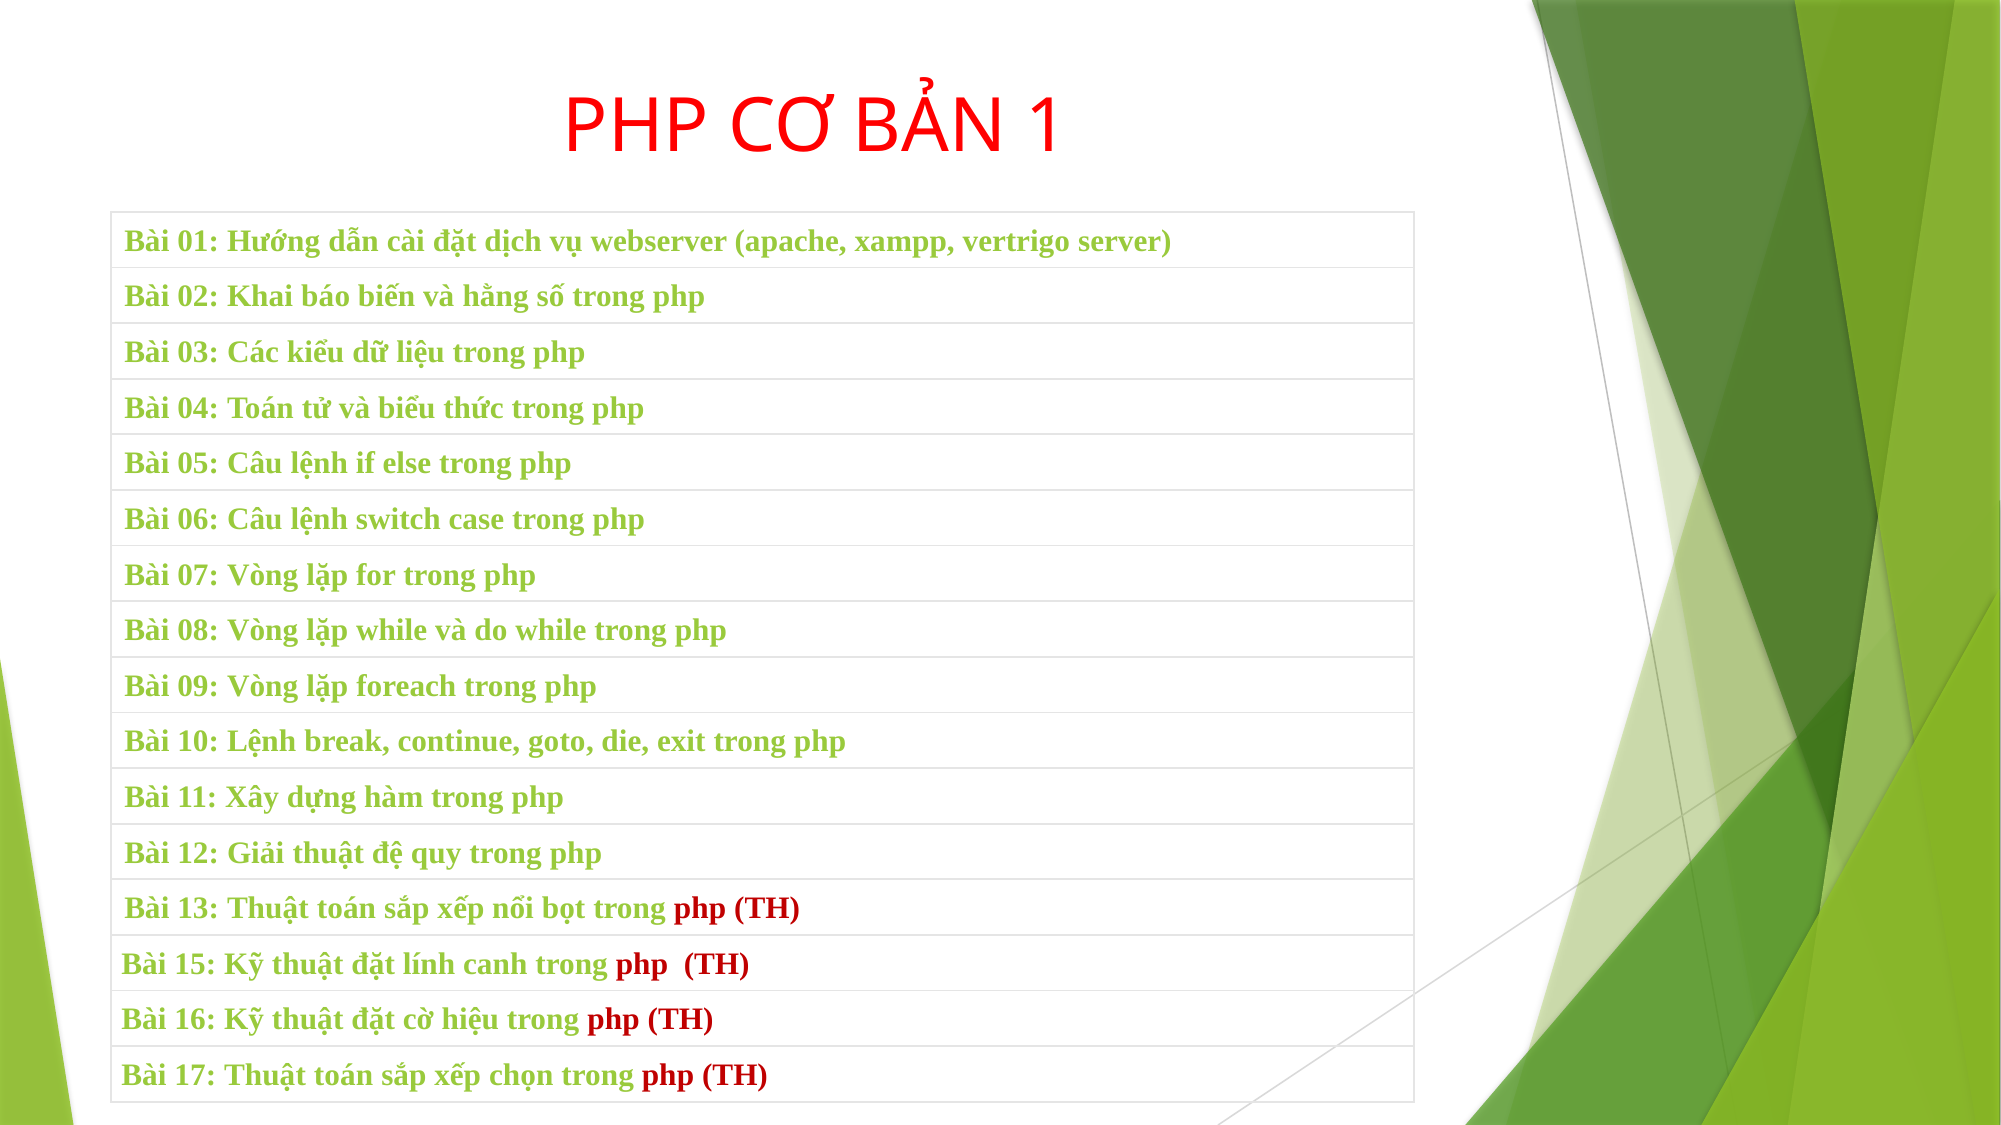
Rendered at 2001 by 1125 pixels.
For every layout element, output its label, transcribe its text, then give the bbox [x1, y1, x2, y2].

table_cell Bài 04: Toán tử và biểu thức trong php [112, 380, 1413, 433]
table_cell Bài 10: Lệnh break, continue, goto, die, exit trong php [112, 713, 1413, 767]
table_cell Bài 11: Xây dựng hàm trong php [112, 769, 1413, 823]
title PHP CƠ BẢN 1 [111, 69, 1522, 286]
table_cell Bài 05: Câu lệnh if else trong php [112, 435, 1413, 489]
table_cell Bài 12: Giải thuật đệ quy trong php [112, 825, 1413, 878]
table_cell Bài 15: Kỹ thuật đặt lính canh trong php (TH) [112, 936, 1413, 990]
table_cell Bài 03: Các kiểu dữ liệu trong php [112, 324, 1413, 378]
table_cell Bài 02: Khai báo biến và hằng số trong php [112, 268, 1413, 322]
table_cell Bài 13: Thuật toán sắp xếp nổi bọt trong php (TH) [112, 880, 1413, 934]
table_cell Bài 08: Vòng lặp while và do while trong php [112, 602, 1413, 656]
table_cell Bài 16: Kỹ thuật đặt cờ hiệu trong php (TH) [112, 991, 1413, 1045]
table_header Bài 01: Hướng dẫn cài đặt dịch vụ webserver (apache, xampp, vertrigo server) [112, 213, 1413, 267]
table_cell Bài 17: Thuật toán sắp xếp chọn trong php (TH) [112, 1047, 1413, 1101]
table_cell Bài 09: Vòng lặp foreach trong php [112, 658, 1413, 712]
table_cell Bài 06: Câu lệnh switch case trong php [112, 491, 1413, 545]
table_cell Bài 07: Vòng lặp for trong php [112, 546, 1413, 600]
